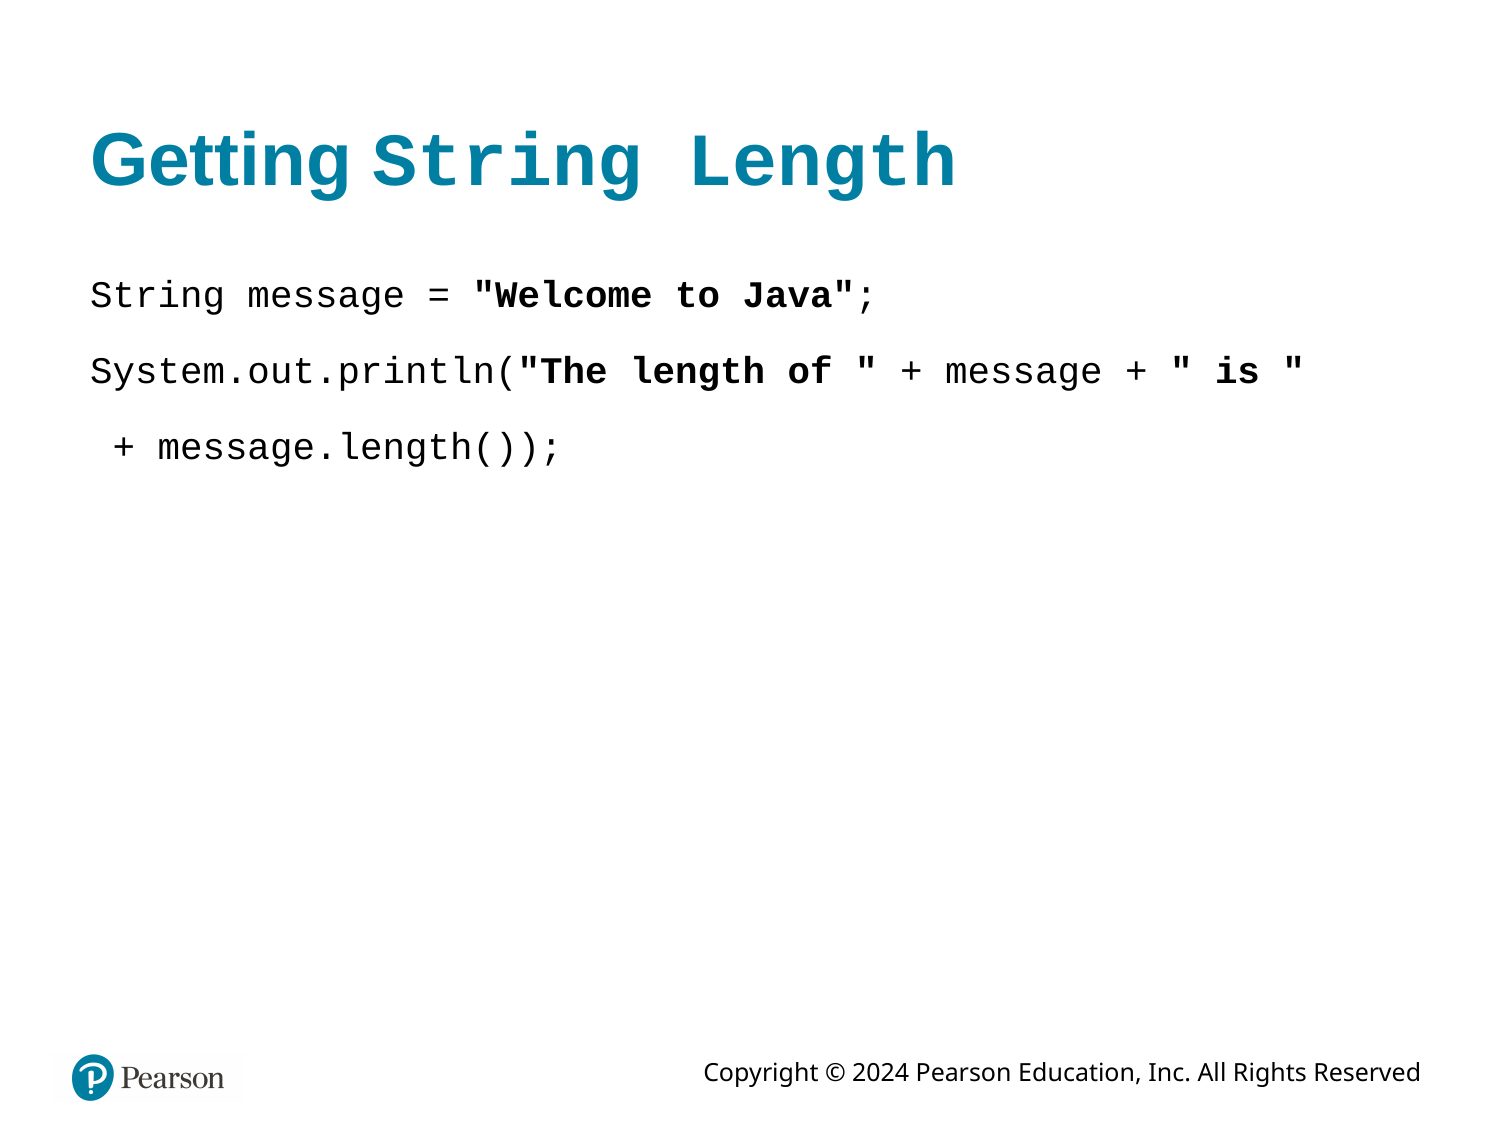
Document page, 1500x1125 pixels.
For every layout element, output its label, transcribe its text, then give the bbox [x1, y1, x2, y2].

picture [51, 1053, 245, 1102]
list String message = "Welcome to Java"; System.out.println("The length of " + message + " is " + message.length()); [75, 255, 1426, 496]
title Getting String Length [75, 35, 1425, 216]
